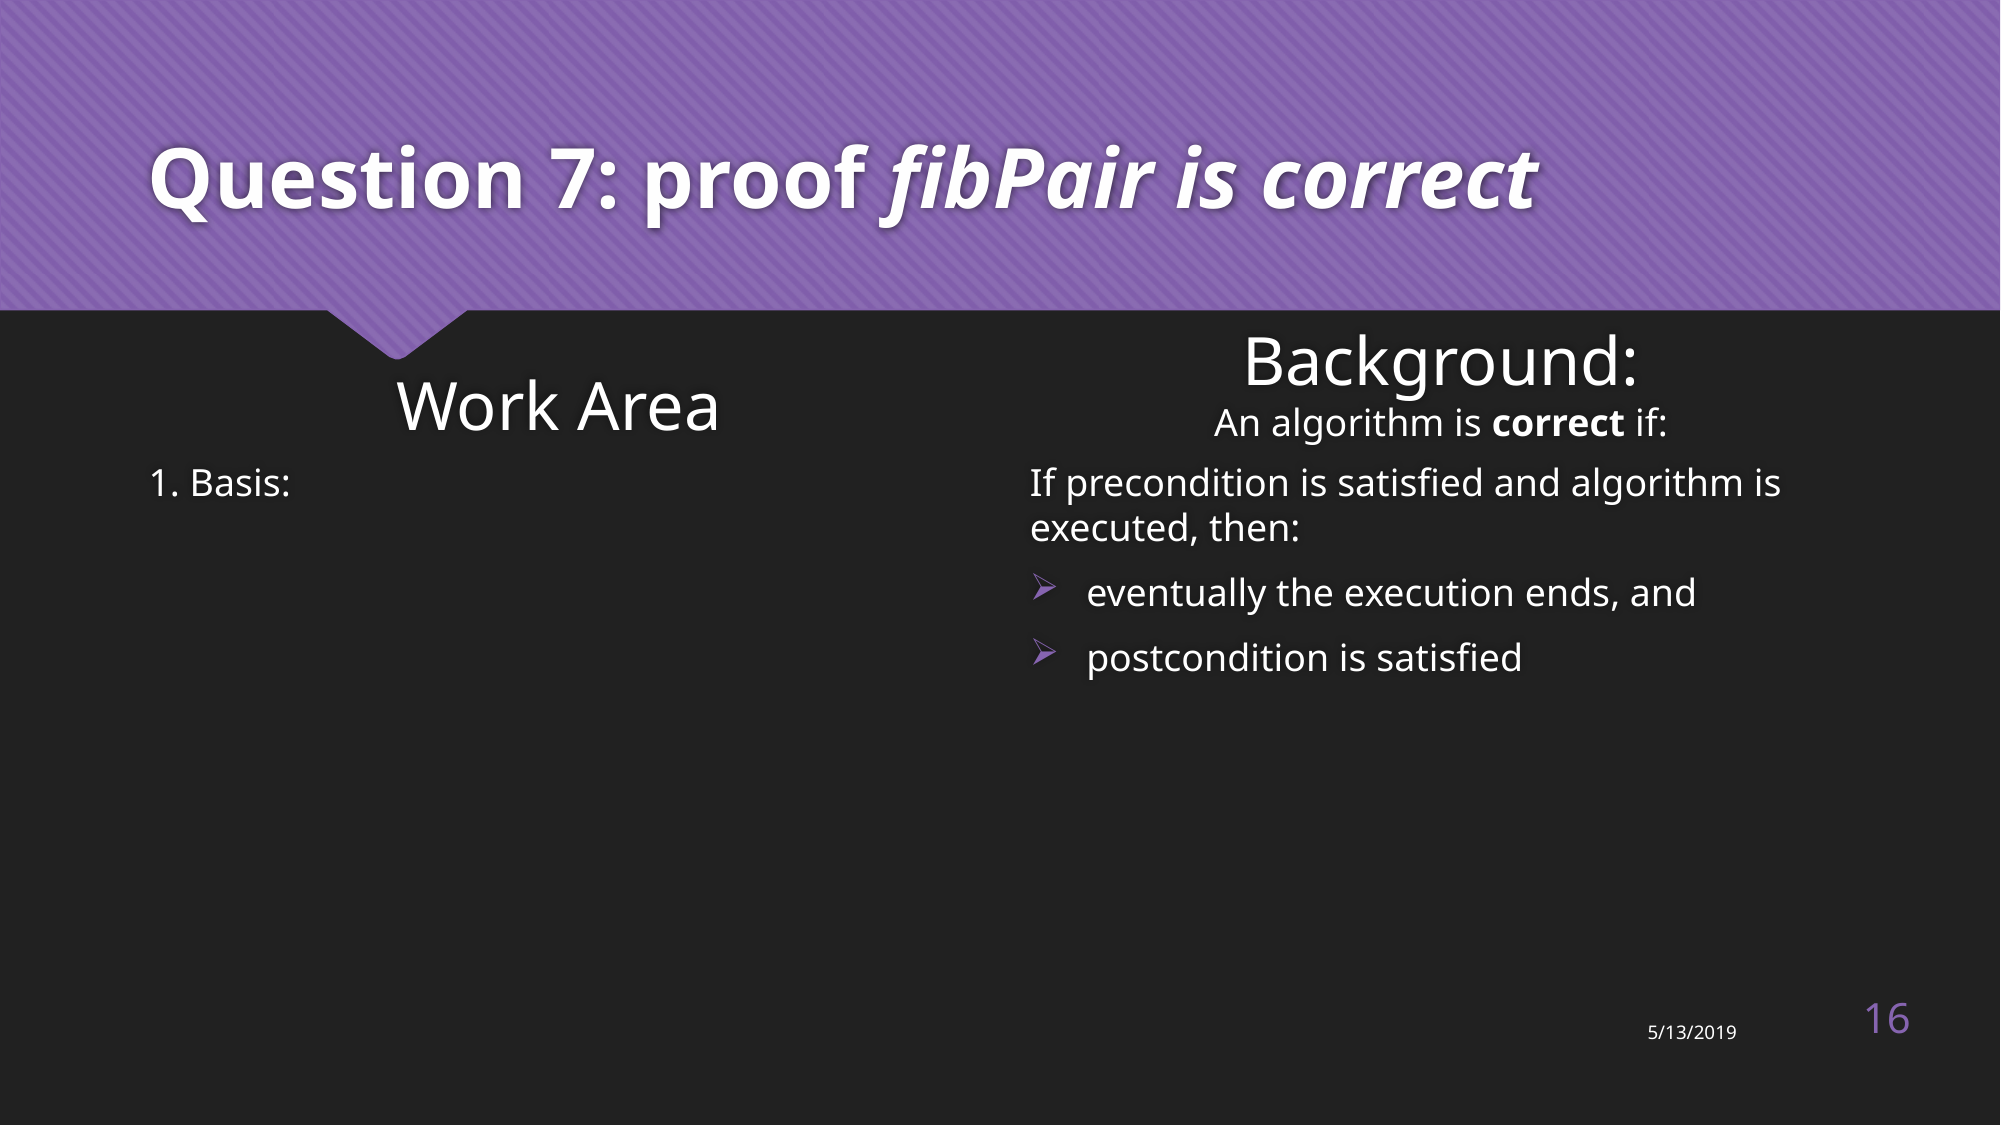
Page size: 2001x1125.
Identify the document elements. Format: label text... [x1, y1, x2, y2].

list Background: An algorithm is correct if: [1014, 356, 1868, 445]
slide_number 16 [1751, 970, 1926, 1051]
list If precondition is satisfied and algorithm is executed, then: eventually the execution ends, and postcondition is satisfied [1014, 451, 1868, 962]
list Work Area [133, 356, 985, 445]
title Question 7: proof fibPair is correct [132, 73, 1868, 233]
list 1. Basis: [133, 451, 985, 962]
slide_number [1531, 991, 1751, 1051]
